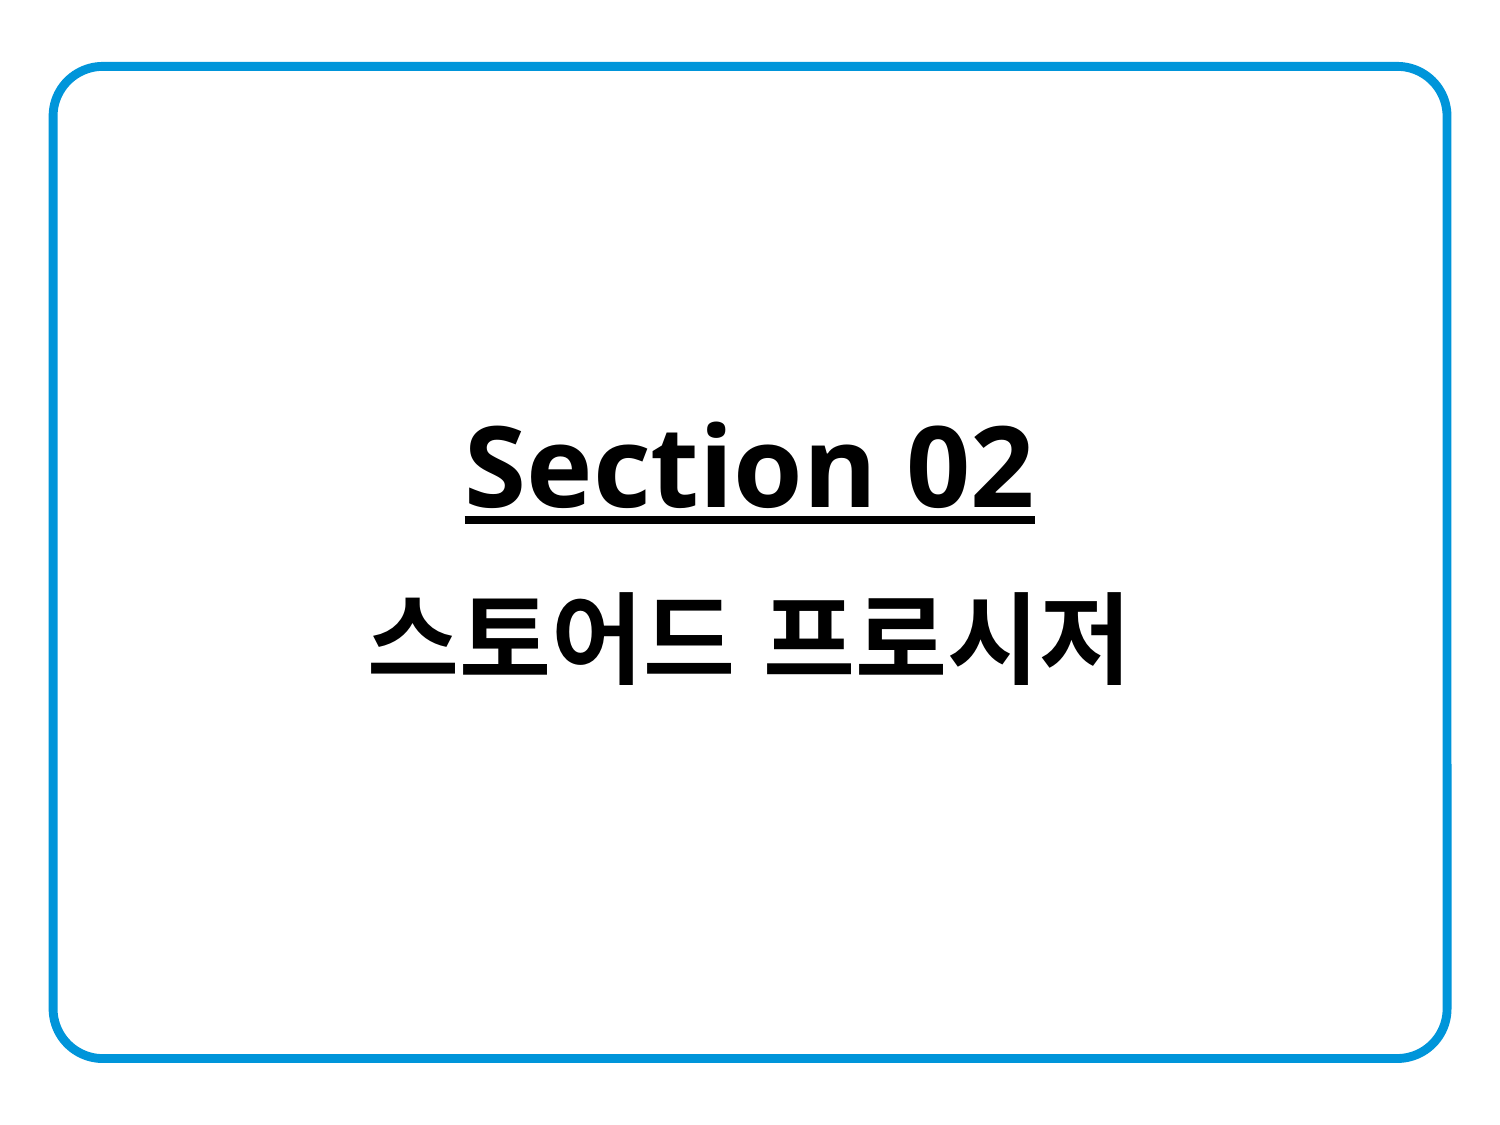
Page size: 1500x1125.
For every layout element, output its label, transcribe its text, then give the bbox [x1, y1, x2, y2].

list 스토어드 프로시저 [118, 559, 1382, 714]
list Section 02 [118, 385, 1382, 540]
